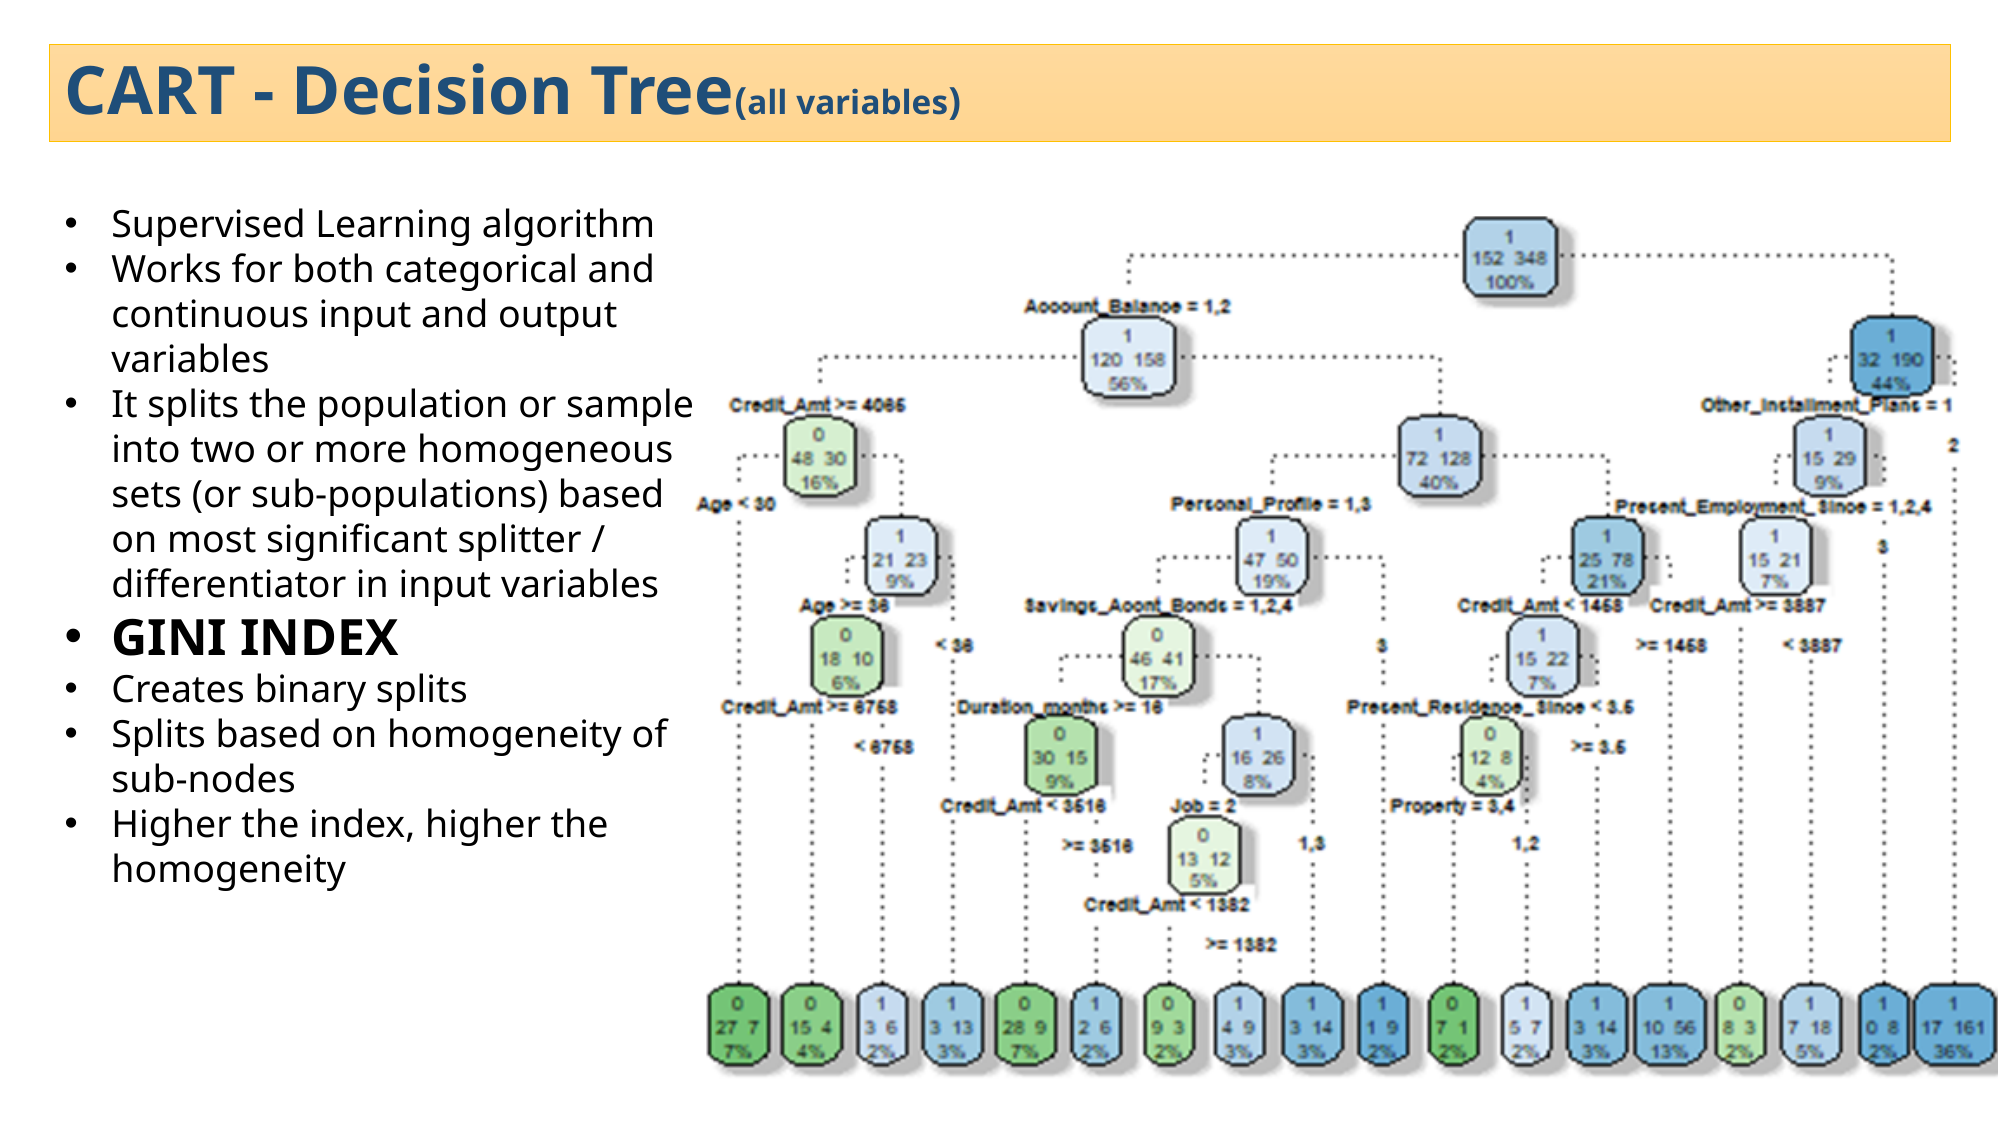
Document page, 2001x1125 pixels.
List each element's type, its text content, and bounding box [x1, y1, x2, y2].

text_box Supervised Learning algorithm Works for both categorical and continuous input and output variables It splits the population or sample into two or more homogeneous sets (or sub-populations) based on most significant splitter / differentiator in input variables GINI INDEX Creates binary splits Splits based on homogeneity of sub-nodes Higher the index, higher the homogeneity [49, 192, 710, 943]
text_box CART - Decision Tree(all variables) [49, 44, 1951, 142]
picture [689, 216, 1998, 1080]
